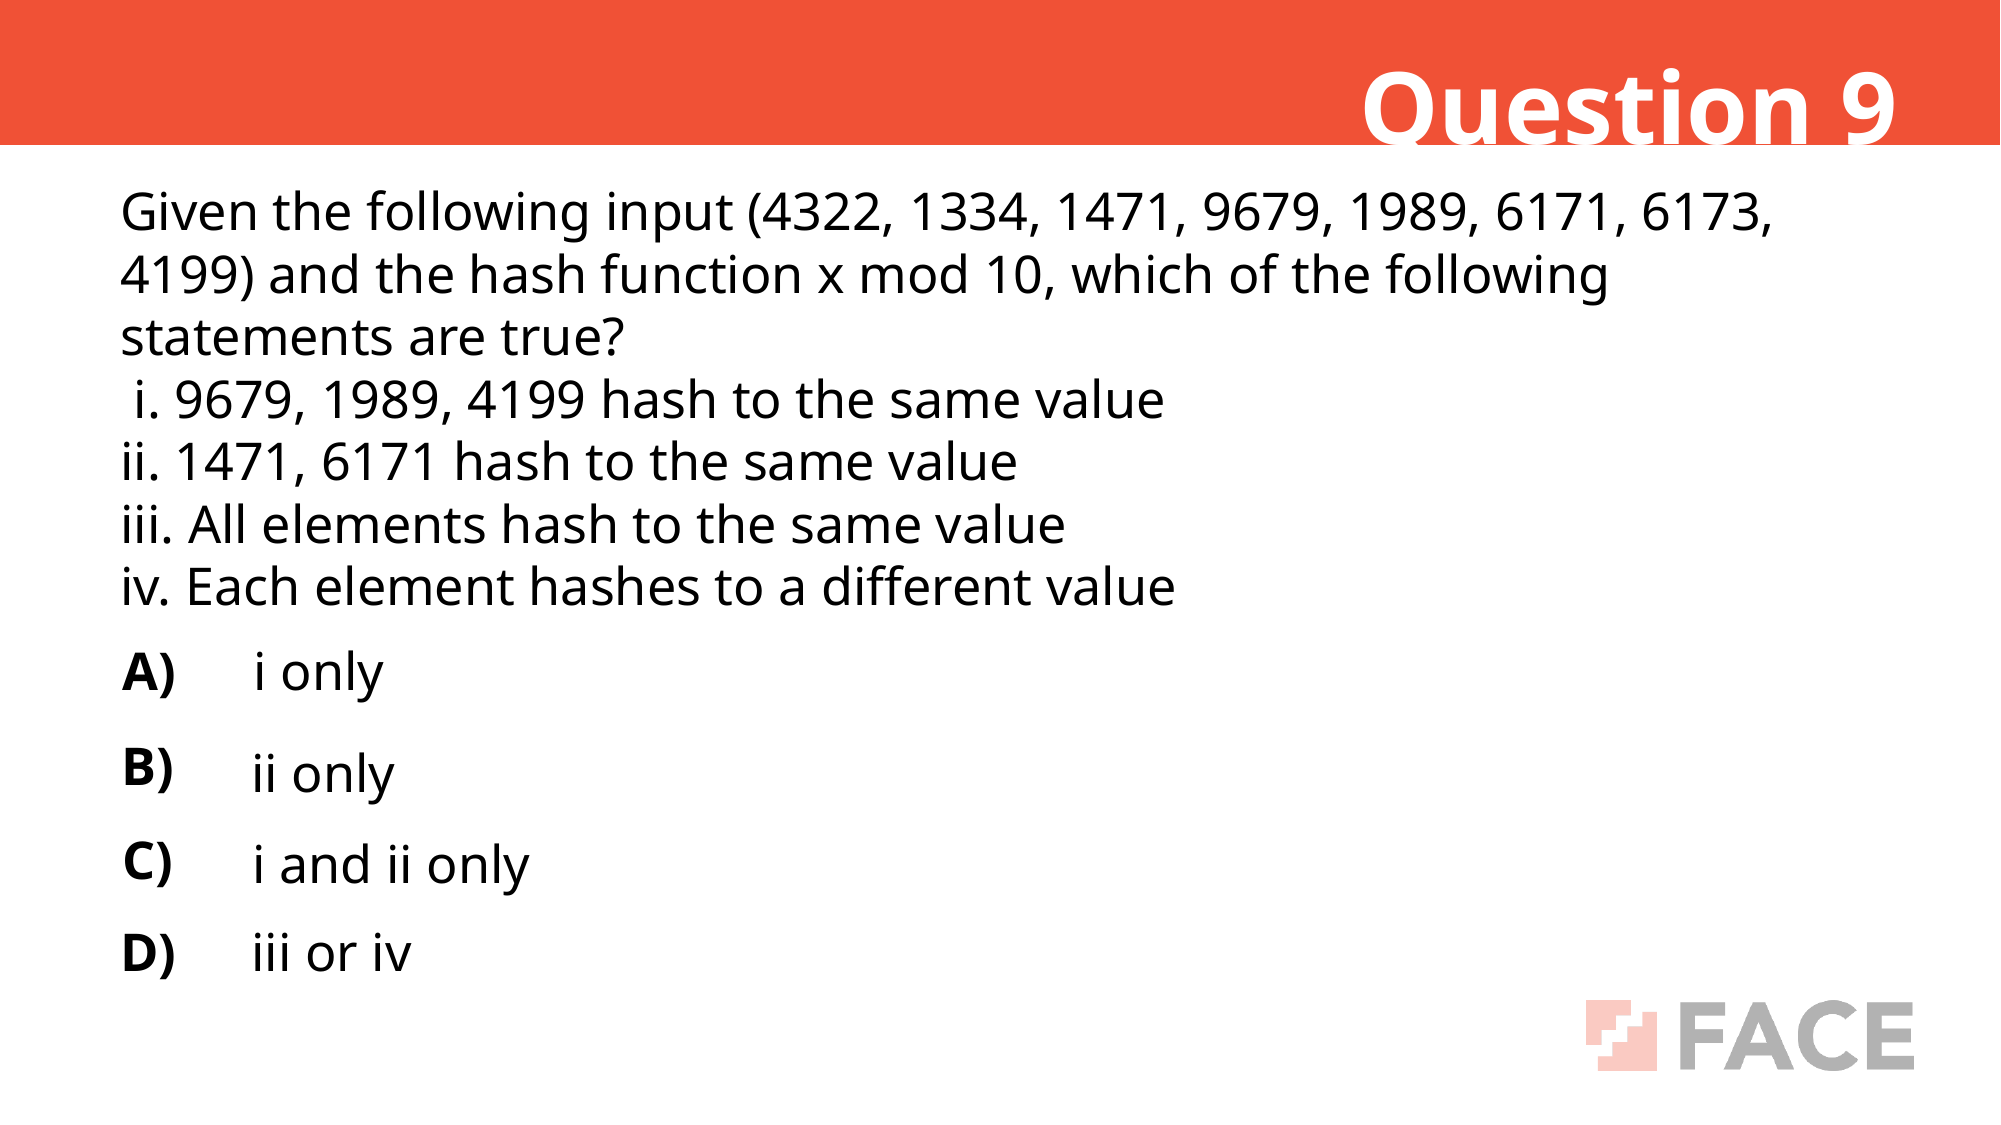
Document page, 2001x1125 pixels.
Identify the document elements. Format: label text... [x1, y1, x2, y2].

text_box A) [107, 600, 223, 709]
picture [1586, 1000, 1914, 1072]
text_box C) [107, 788, 223, 898]
text_box [0, 0, 2000, 147]
text_box Given the following input (4322, 1334, 1471, 9679, 1989, 6171, 6173, 4199) and the hash function x mod 10, which of the following statements are true? i. 9679, 1989, 4199 hash to the same value ii. 1471, 6171 hash to the same value iii. All elements hash to the same value iv. Each element hashes to a different value [105, 171, 1895, 624]
text_box i only [238, 600, 1896, 709]
text_box i and ii only [237, 792, 1895, 902]
text_box D) [105, 881, 220, 990]
text_box ii only [236, 701, 1893, 811]
text_box B) [106, 694, 221, 803]
text_box iii or iv [236, 881, 1893, 990]
text_box Question 9 [638, 37, 1914, 173]
